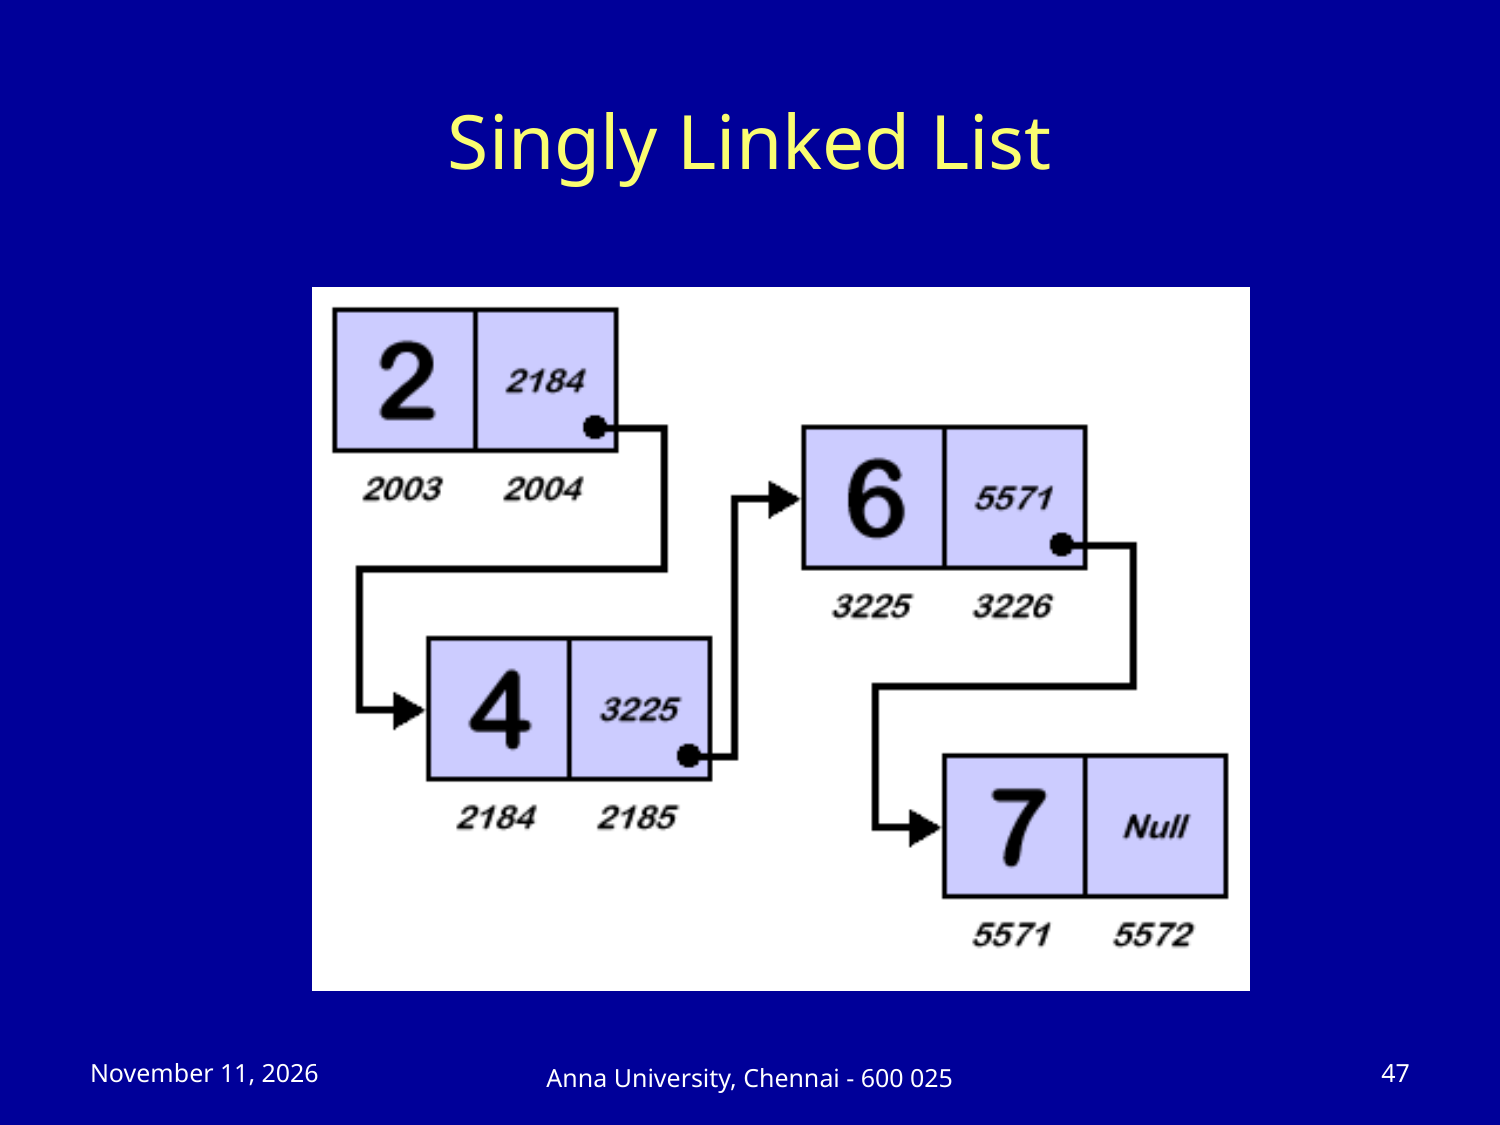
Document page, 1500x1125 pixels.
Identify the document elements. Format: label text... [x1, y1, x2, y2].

title Singly Linked List [37, 45, 1463, 233]
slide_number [74, 1023, 426, 1100]
footer Anna University, Chennai - 600 025 [487, 1024, 1013, 1101]
slide_number 47 [1074, 1023, 1426, 1100]
picture [312, 287, 1251, 991]
